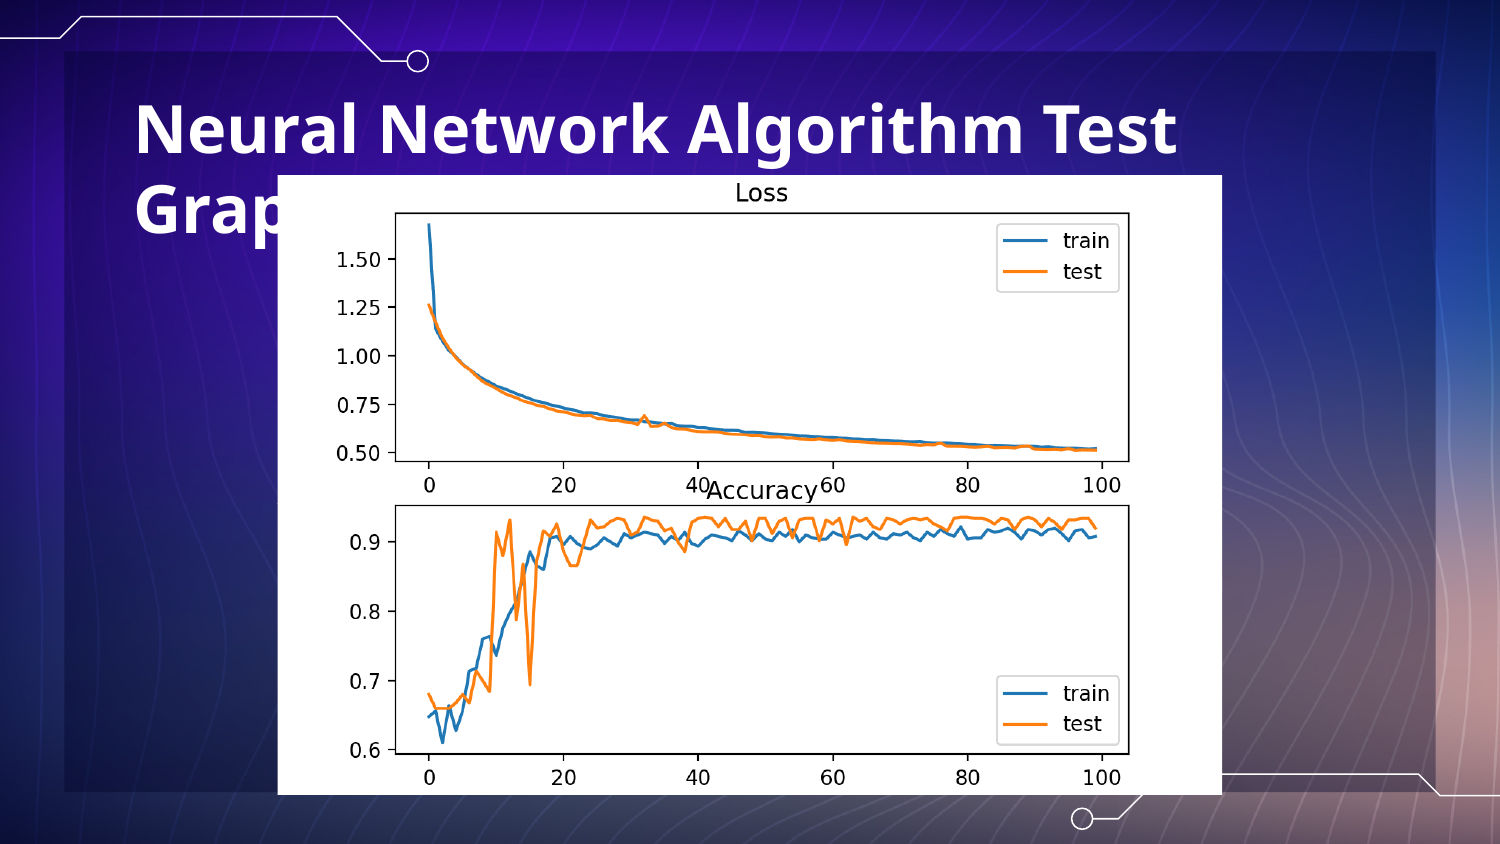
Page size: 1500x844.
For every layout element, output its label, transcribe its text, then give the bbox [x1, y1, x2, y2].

picture [409, 52, 427, 70]
title Neural Network Algorithm Test Graphs [118, 71, 1382, 166]
picture [0, 0, 1500, 844]
